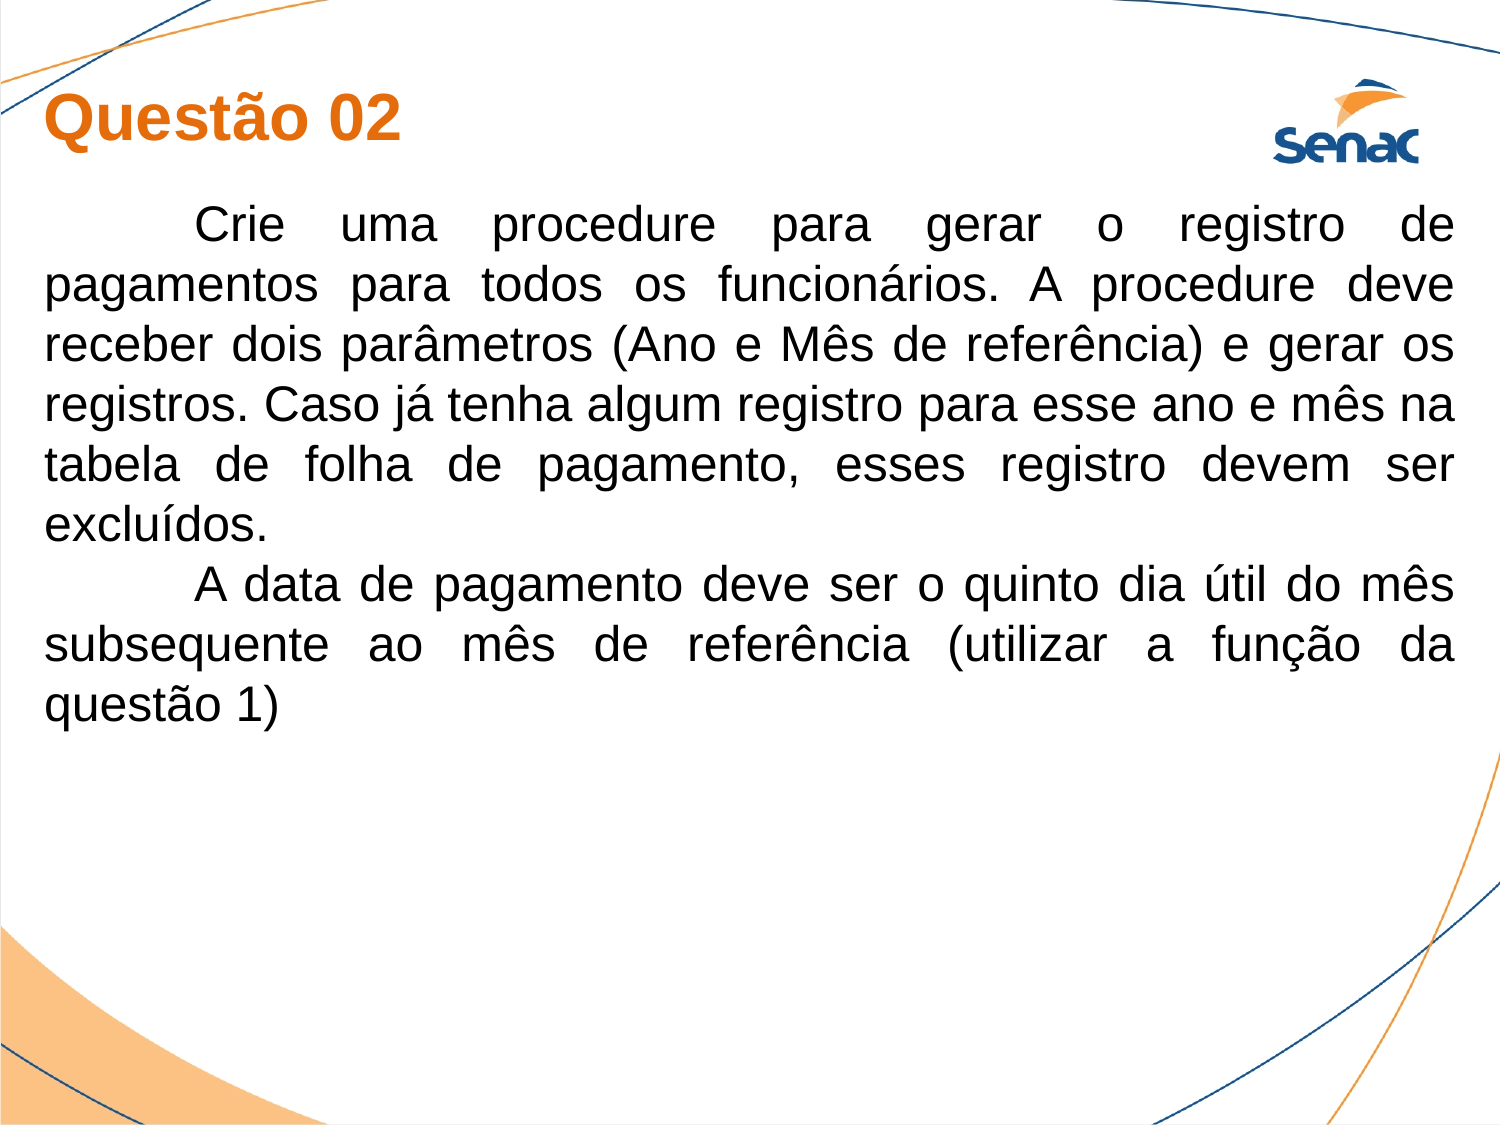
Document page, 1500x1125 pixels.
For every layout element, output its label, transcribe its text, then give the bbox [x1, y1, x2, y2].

text_box Crie uma procedure para gerar o registro de pagamentos para todos os funcionários. A procedure deve receber dois parâmetros (Ano e Mês de referência) e gerar os registros. Caso já tenha algum registro para esse ano e mês na tabela de folha de pagamento, esses registro devem ser excluídos. A data de pagamento deve ser o quinto dia útil do mês subsequente ao mês de referência (utilizar a função da questão 1) [29, 184, 1471, 1047]
text_box Questão 02 [28, 30, 1443, 197]
picture [0, 0, 1500, 1125]
